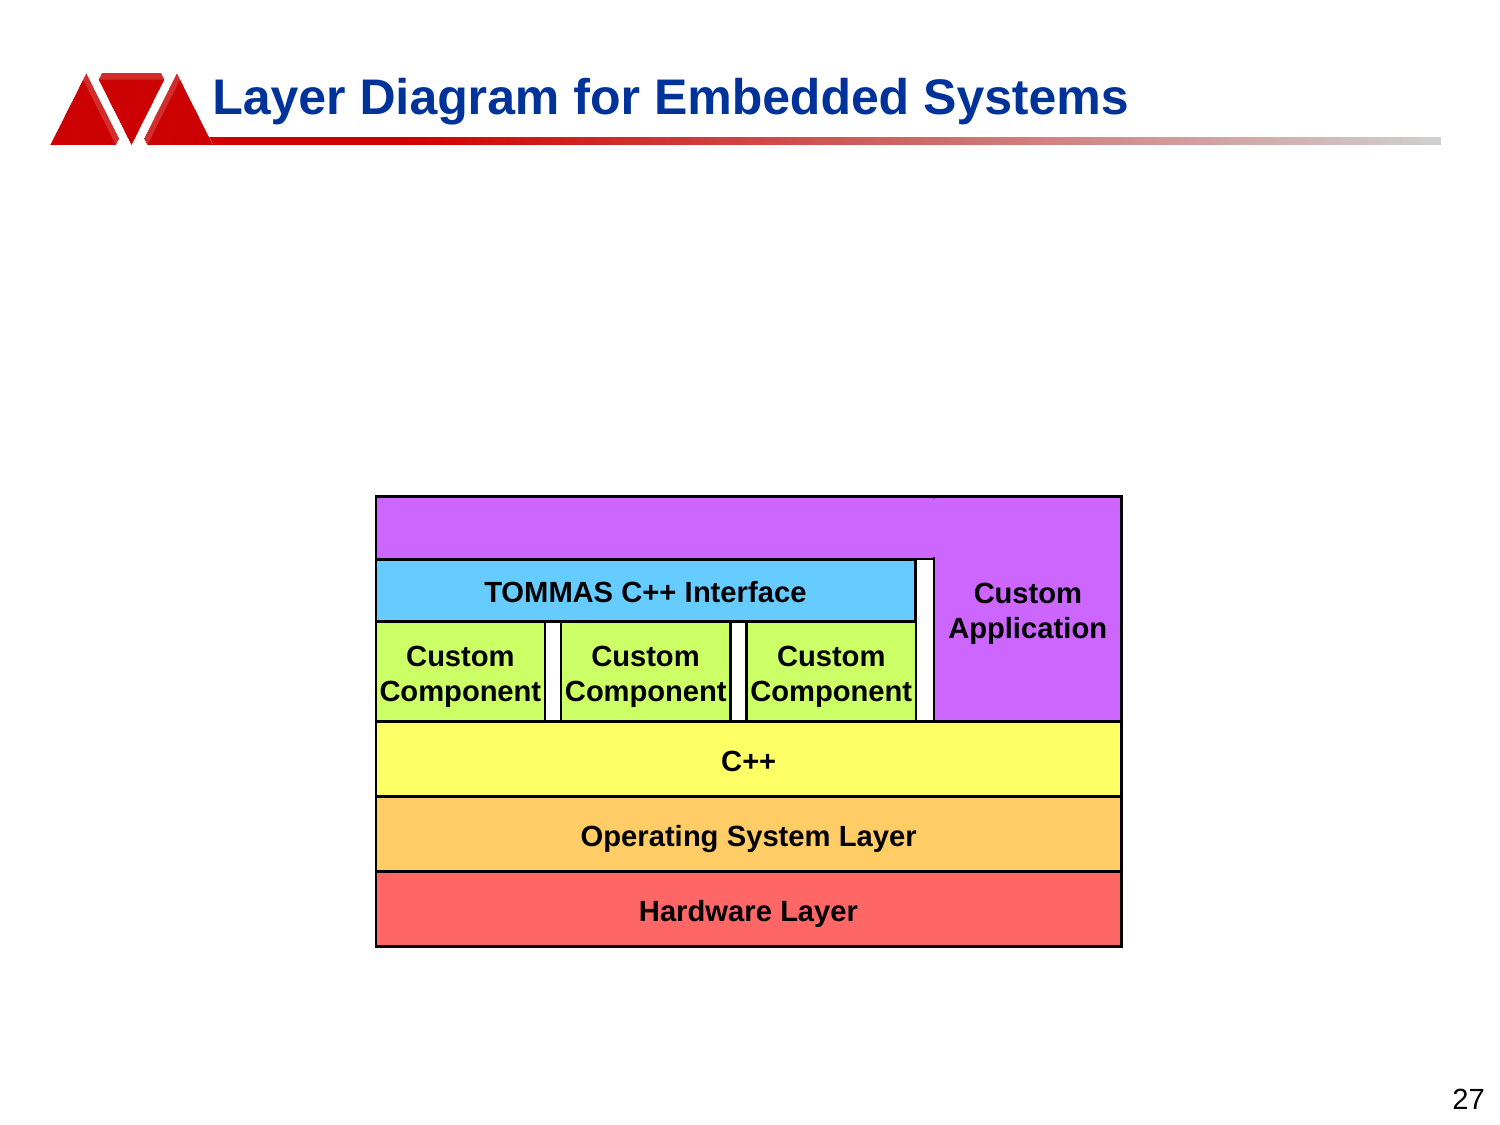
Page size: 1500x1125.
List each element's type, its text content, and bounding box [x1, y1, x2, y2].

title Layer Diagram for Embedded Systems [197, 45, 1384, 146]
picture [50, 73, 197, 145]
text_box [375, 496, 1122, 947]
slide_number 27 [1149, 1072, 1500, 1125]
picture [1384, 137, 1441, 145]
